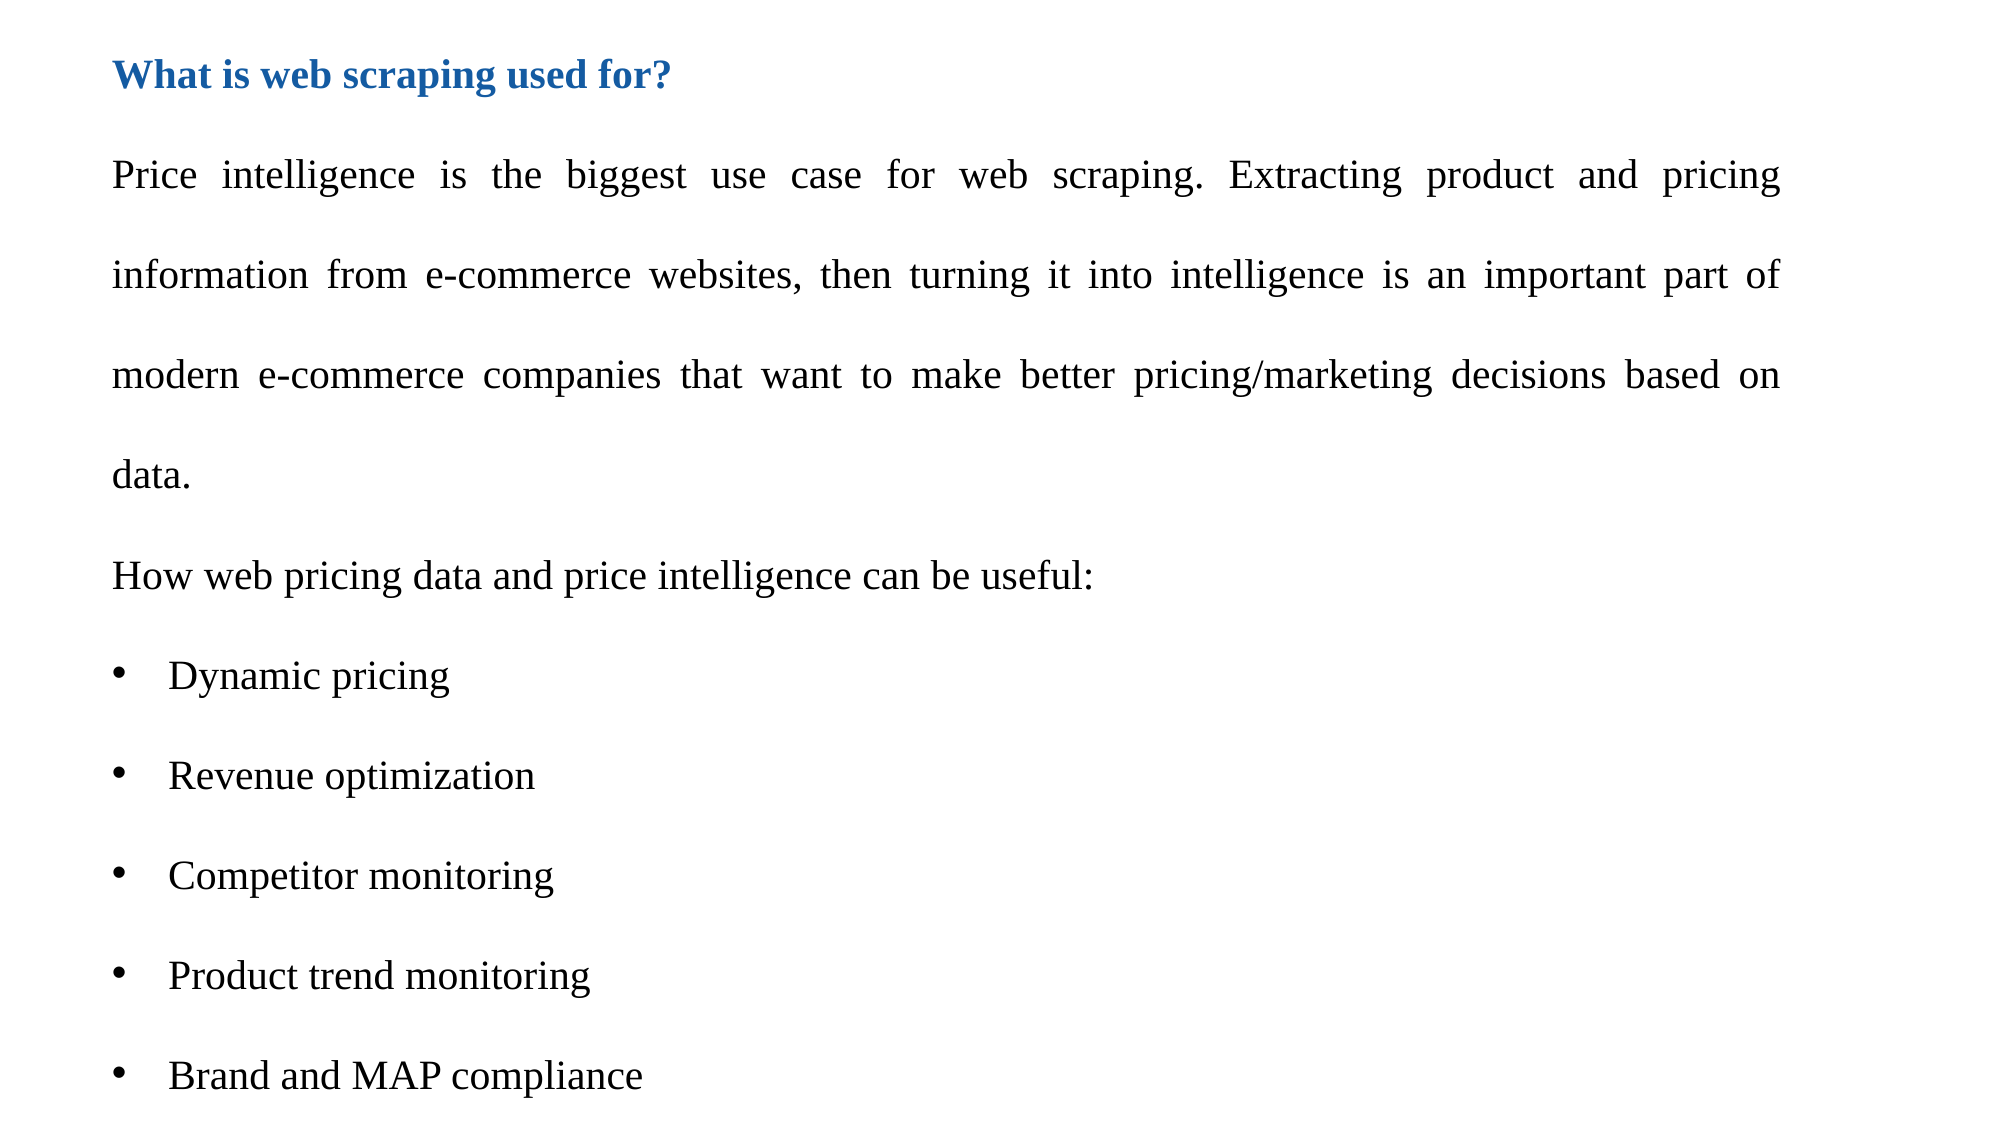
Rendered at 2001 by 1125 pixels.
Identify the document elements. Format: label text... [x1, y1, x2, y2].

text_box What is web scraping used for? Price intelligence is the biggest use case for web scraping. Extracting product and pricing information from e-commerce websites, then turning it into intelligence is an important part of modern e-commerce companies that want to make better pricing/marketing decisions based on data. How web pricing data and price intelligence can be useful: Dynamic pricing Revenue optimization Competitor monitoring Product trend monitoring Brand and MAP compliance [97, 0, 1798, 1105]
